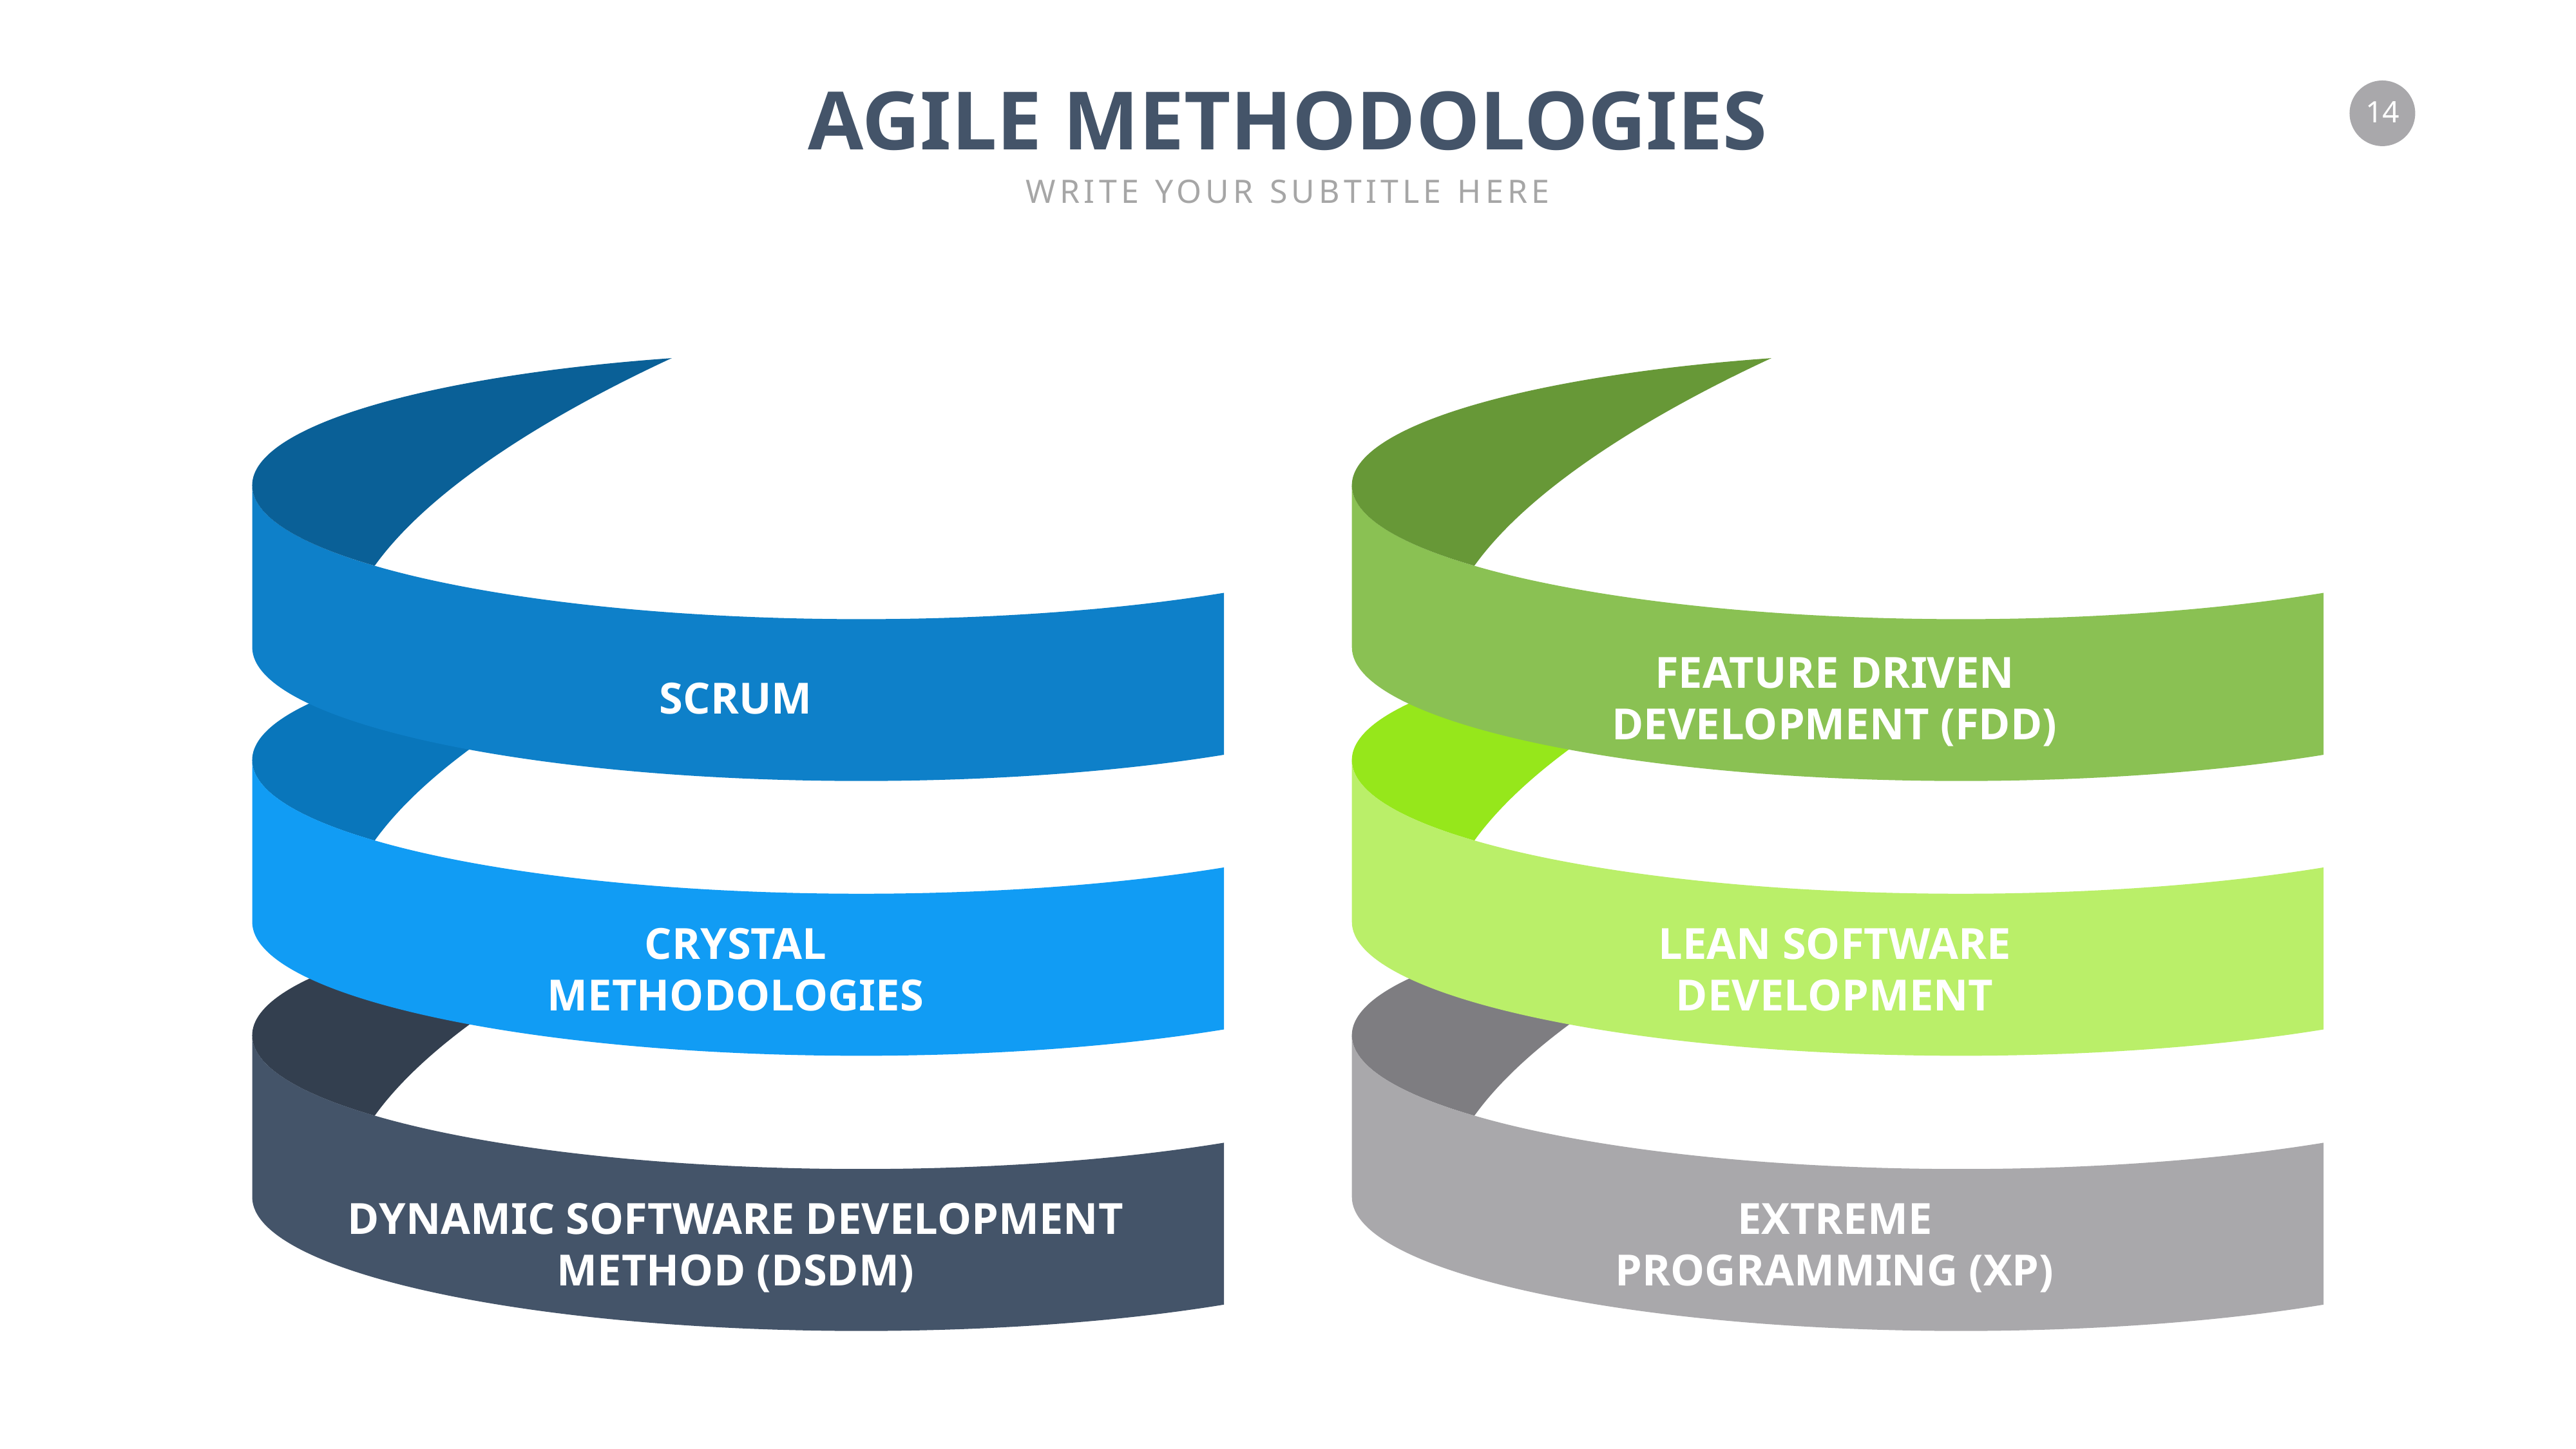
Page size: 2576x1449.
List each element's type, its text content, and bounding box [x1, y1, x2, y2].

text_box [1351, 489, 2324, 781]
text_box [252, 704, 469, 840]
text_box [252, 358, 672, 566]
text_box DYNAMIC SOFTWARE DEVELOPMENT METHOD (DSDM) [338, 1186, 1134, 1300]
text_box SCRUM [650, 666, 822, 727]
text_box [1351, 704, 1569, 840]
text_box [1351, 760, 2324, 1056]
text_box [1351, 979, 1569, 1115]
text_box [252, 979, 470, 1115]
text_box AGILE METHODOLOGIES [798, 64, 1778, 171]
text_box [252, 1035, 1225, 1331]
text_box [252, 490, 1225, 781]
text_box EXTREME PROGRAMMING (XP) [1605, 1186, 2064, 1300]
text_box WRITE YOUR SUBTITLE HERE [1016, 166, 1560, 215]
text_box FEATURE DRIVEN DEVELOPMENT (FDD) [1602, 640, 2068, 753]
text_box LEAN SOFTWARE DEVELOPMENT [1648, 911, 2021, 1025]
text_box [1351, 1035, 2324, 1331]
text_box CRYSTAL METHODOLOGIES [538, 911, 934, 1025]
text_box [1351, 358, 1771, 566]
text_box [252, 760, 1225, 1056]
